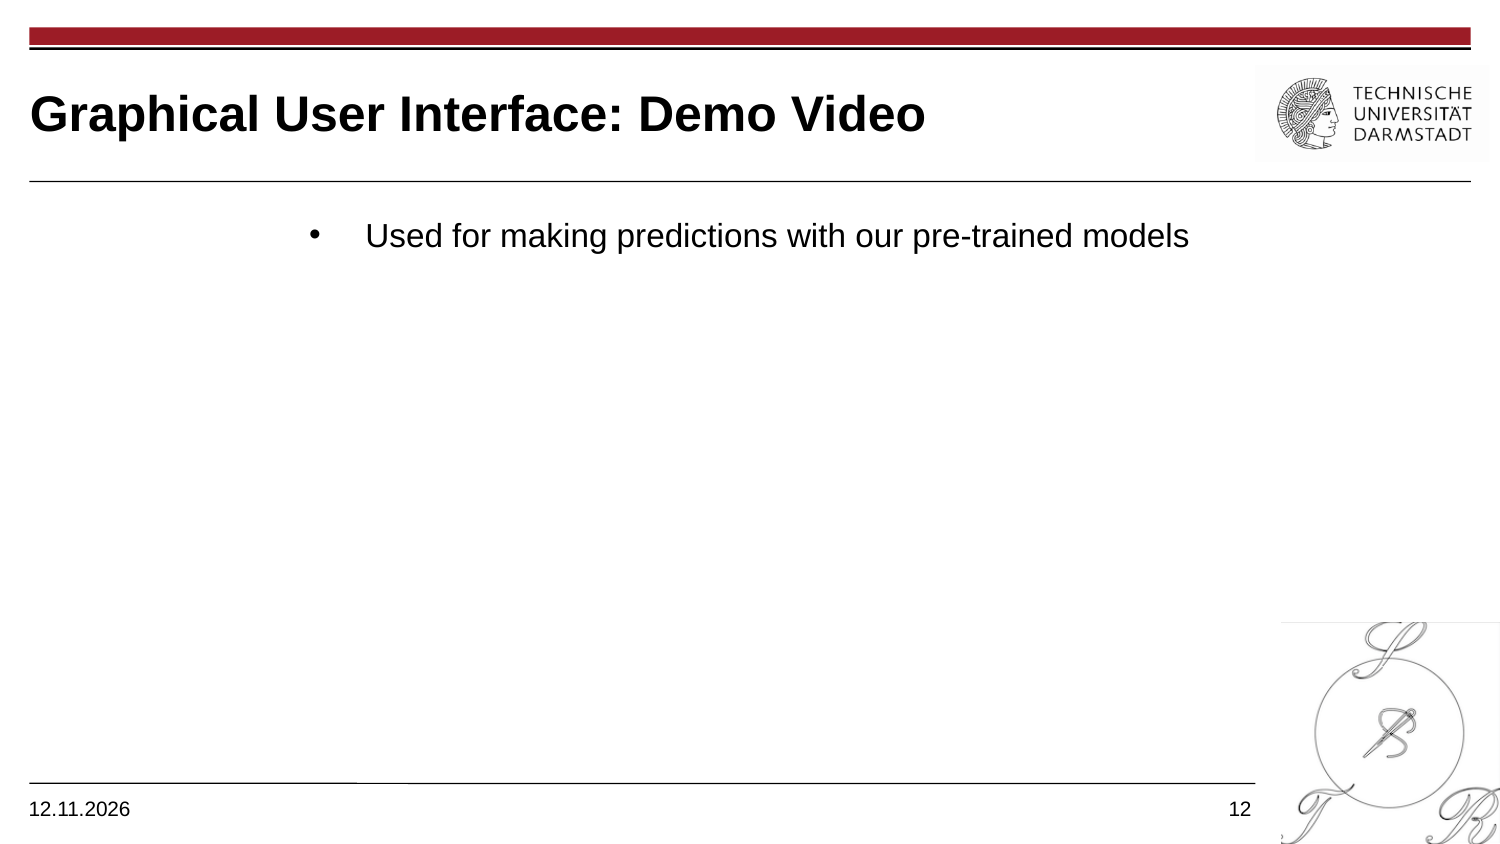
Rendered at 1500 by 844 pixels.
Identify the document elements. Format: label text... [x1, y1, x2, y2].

list Used for making predictions with our pre-trained models [29, 194, 1471, 746]
title Graphical User Interface: Demo Video [29, 60, 1149, 164]
picture [1255, 65, 1490, 162]
picture [1281, 620, 1500, 844]
